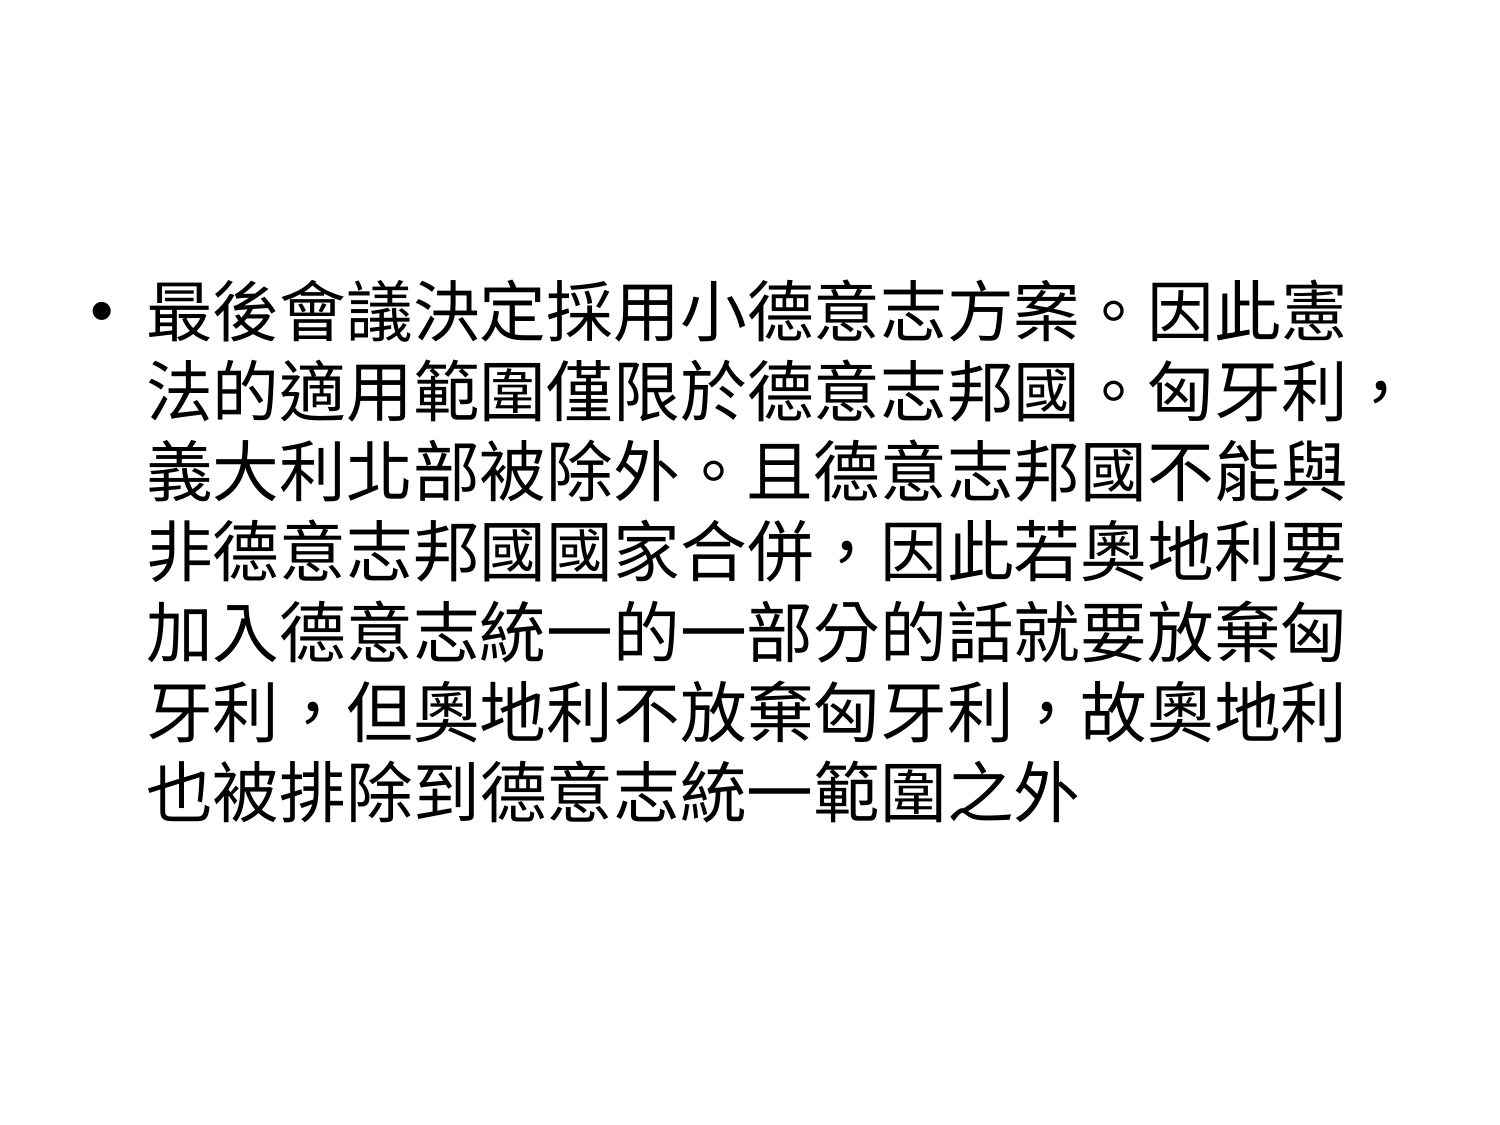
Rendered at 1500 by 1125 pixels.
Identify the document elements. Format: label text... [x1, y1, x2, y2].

list 最後會議決定採用小德意志方案。因此憲法的適用範圍僅限於德意志邦國。匈牙利，義大利北部被除外。且德意志邦國不能與非德意志邦國國家合併，因此若奧地利要加入德意志統一的一部分的話就要放棄匈牙利，但奧地利不放棄匈牙利，故奧地利也被排除到德意志統一範圍之外 [75, 262, 1425, 1125]
